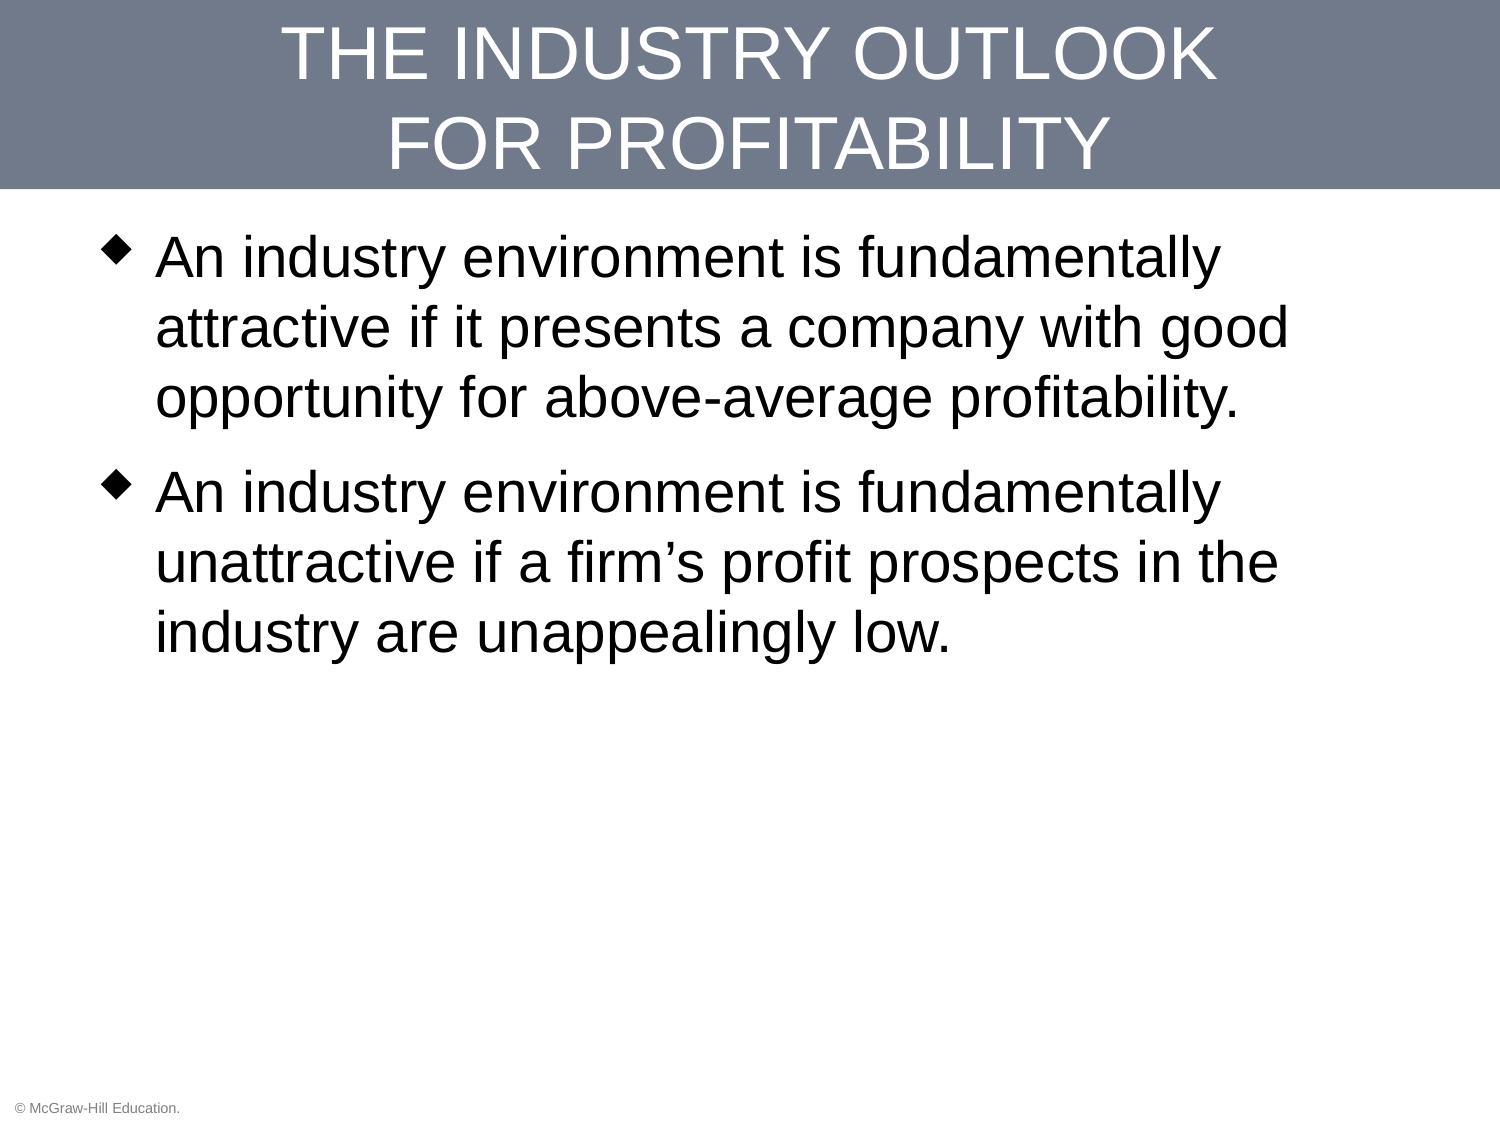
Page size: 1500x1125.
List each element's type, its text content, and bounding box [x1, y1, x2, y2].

list An industry environment is fundamentally attractive if it presents a company with good opportunity for above-average profitability. An industry environment is fundamentally unattractive if a firm’s profit prospects in the industry are unappealingly low. [82, 211, 1417, 1053]
title THE INDUSTRY OUTLOOK FOR PROFITABILITY [0, 0, 1500, 190]
